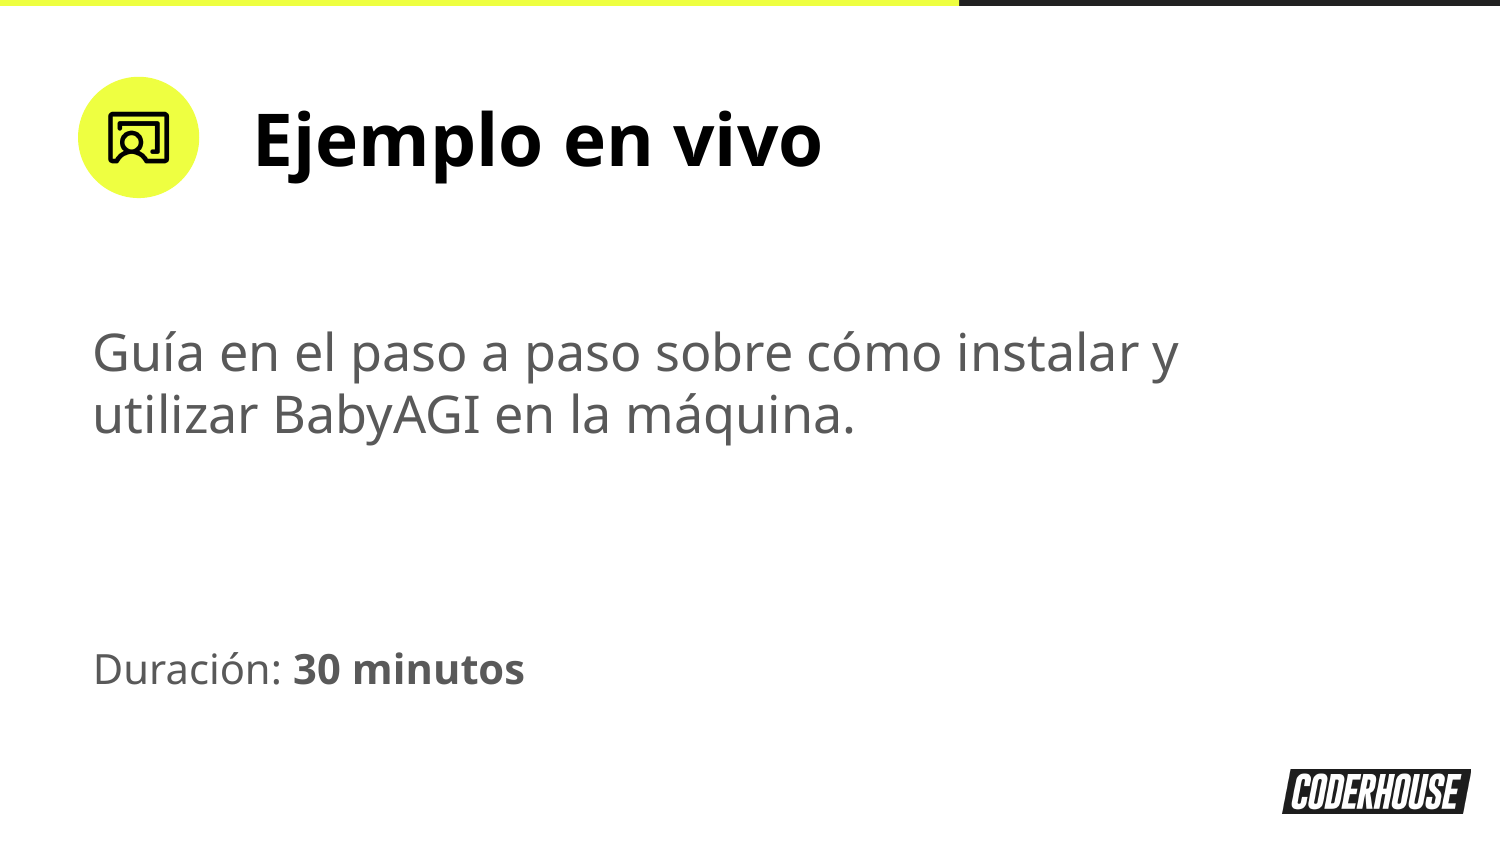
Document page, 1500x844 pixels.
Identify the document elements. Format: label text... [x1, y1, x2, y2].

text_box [0, 0, 1500, 7]
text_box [77, 76, 200, 199]
text_box Ejemplo en vivo [237, 88, 1414, 197]
picture [1281, 769, 1471, 814]
text_box Duración: 30 minutos [78, 628, 1255, 709]
text_box Guía en el paso a paso sobre cómo instalar y utilizar BabyAGI en la máquina. [78, 241, 1255, 585]
